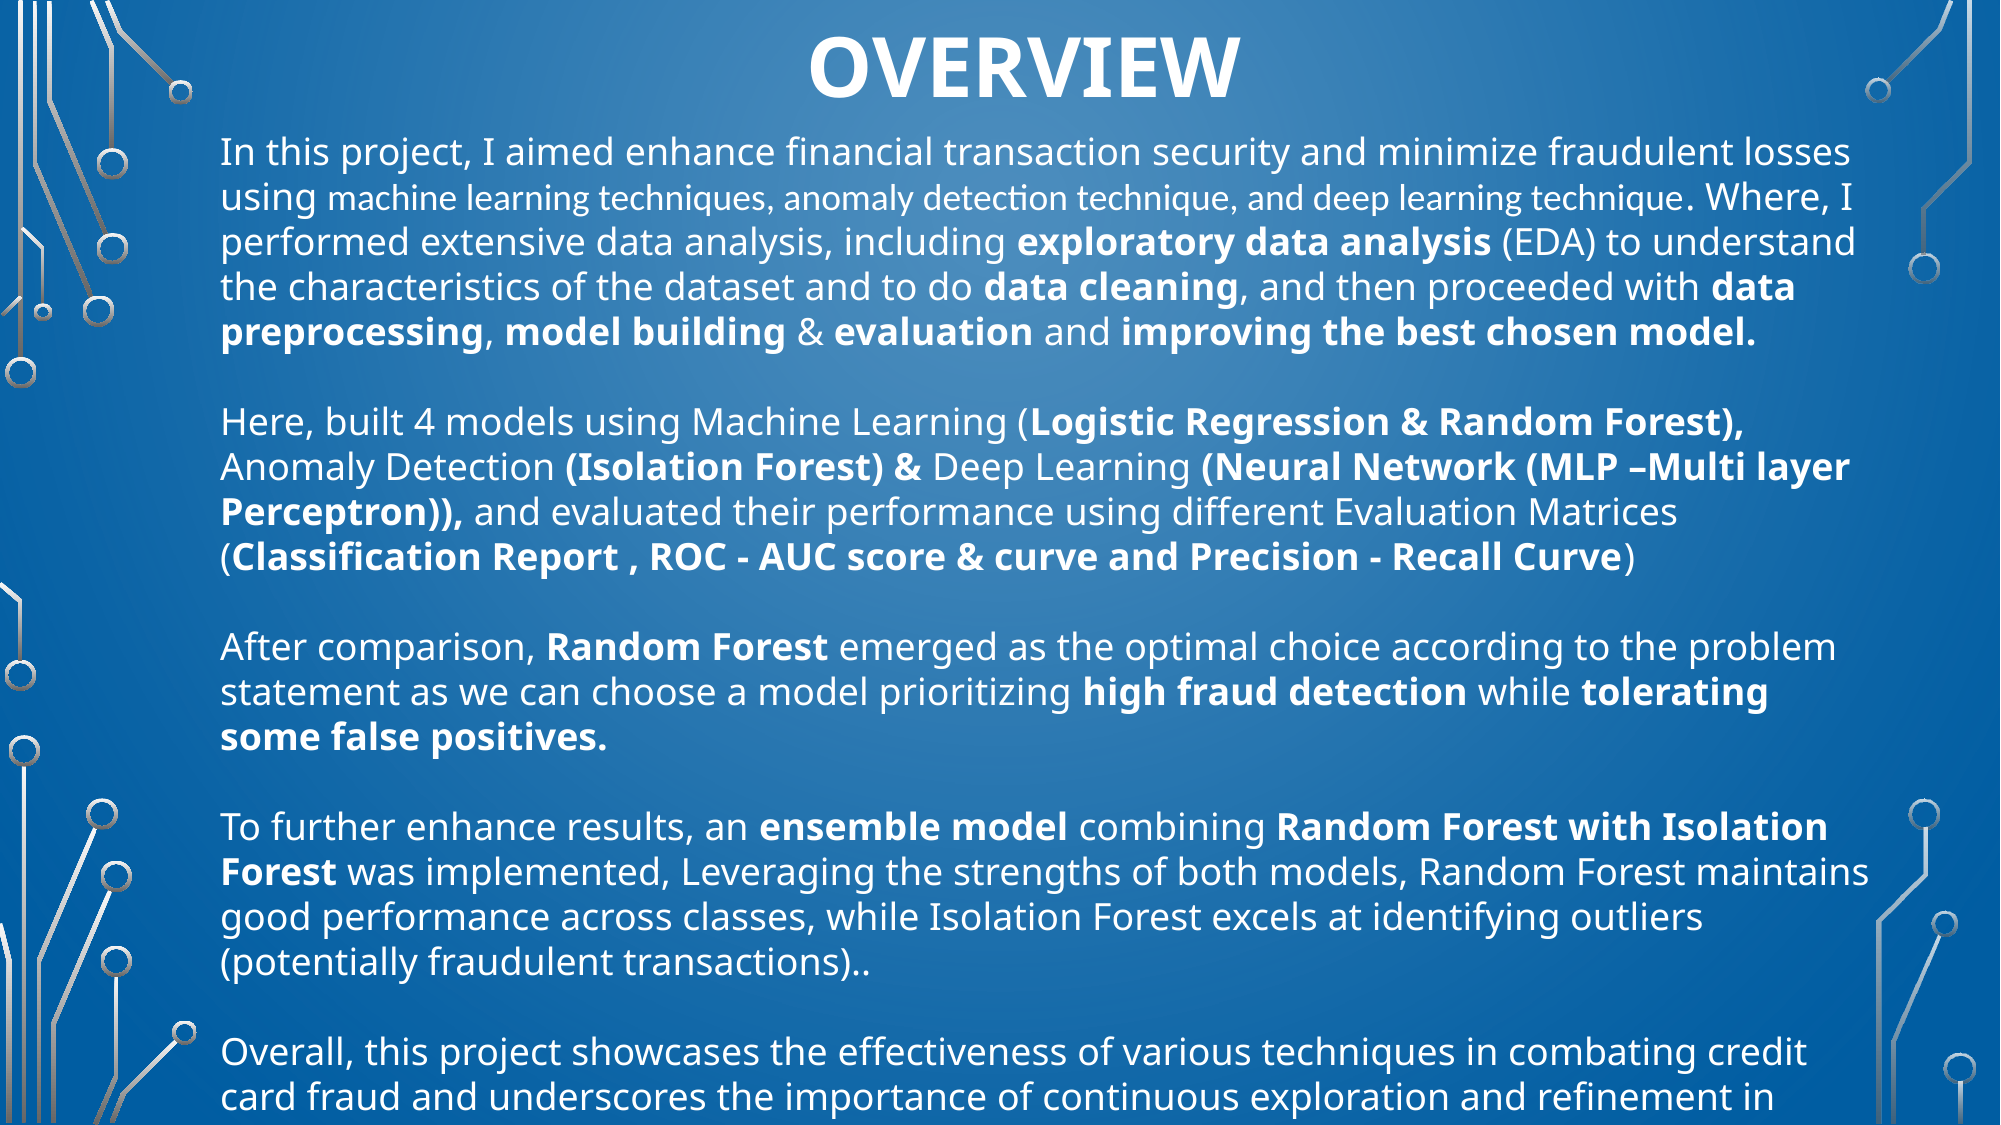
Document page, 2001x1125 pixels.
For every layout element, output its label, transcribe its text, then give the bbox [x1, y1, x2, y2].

text_box In this project, I aimed enhance financial transaction security and minimize fraudulent losses using machine learning techniques, anomaly detection technique, and deep learning technique. Where, I performed extensive data analysis, including exploratory data analysis (EDA) to understand the characteristics of the dataset and to do data cleaning, and then proceeded with data preprocessing, model building & evaluation and improving the best chosen model. Here, built 4 models using Machine Learning (Logistic Regression & Random Forest), Anomaly Detection (Isolation Forest) & Deep Learning (Neural Network (MLP –Multi layer Perceptron)), and evaluated their performance using different Evaluation Matrices (Classification Report , ROC - AUC score & curve and Precision - Recall Curve) After comparison, Random Forest emerged as the optimal choice according to the problem statement as we can choose a model prioritizing high fraud detection while tolerating some false positives. To further enhance results, an ensemble model combining Random Forest with Isolation Forest was implemented, Leveraging the strengths of both models, Random Forest maintains good performance across classes, while Isolation Forest excels at identifying outliers (potentially fraudulent transactions).. Overall, this project showcases the effectiveness of various techniques in combating credit card fraud and underscores the importance of continuous exploration and refinement in financial transaction security. [205, 120, 1888, 1125]
title Overview [205, 20, 1843, 120]
